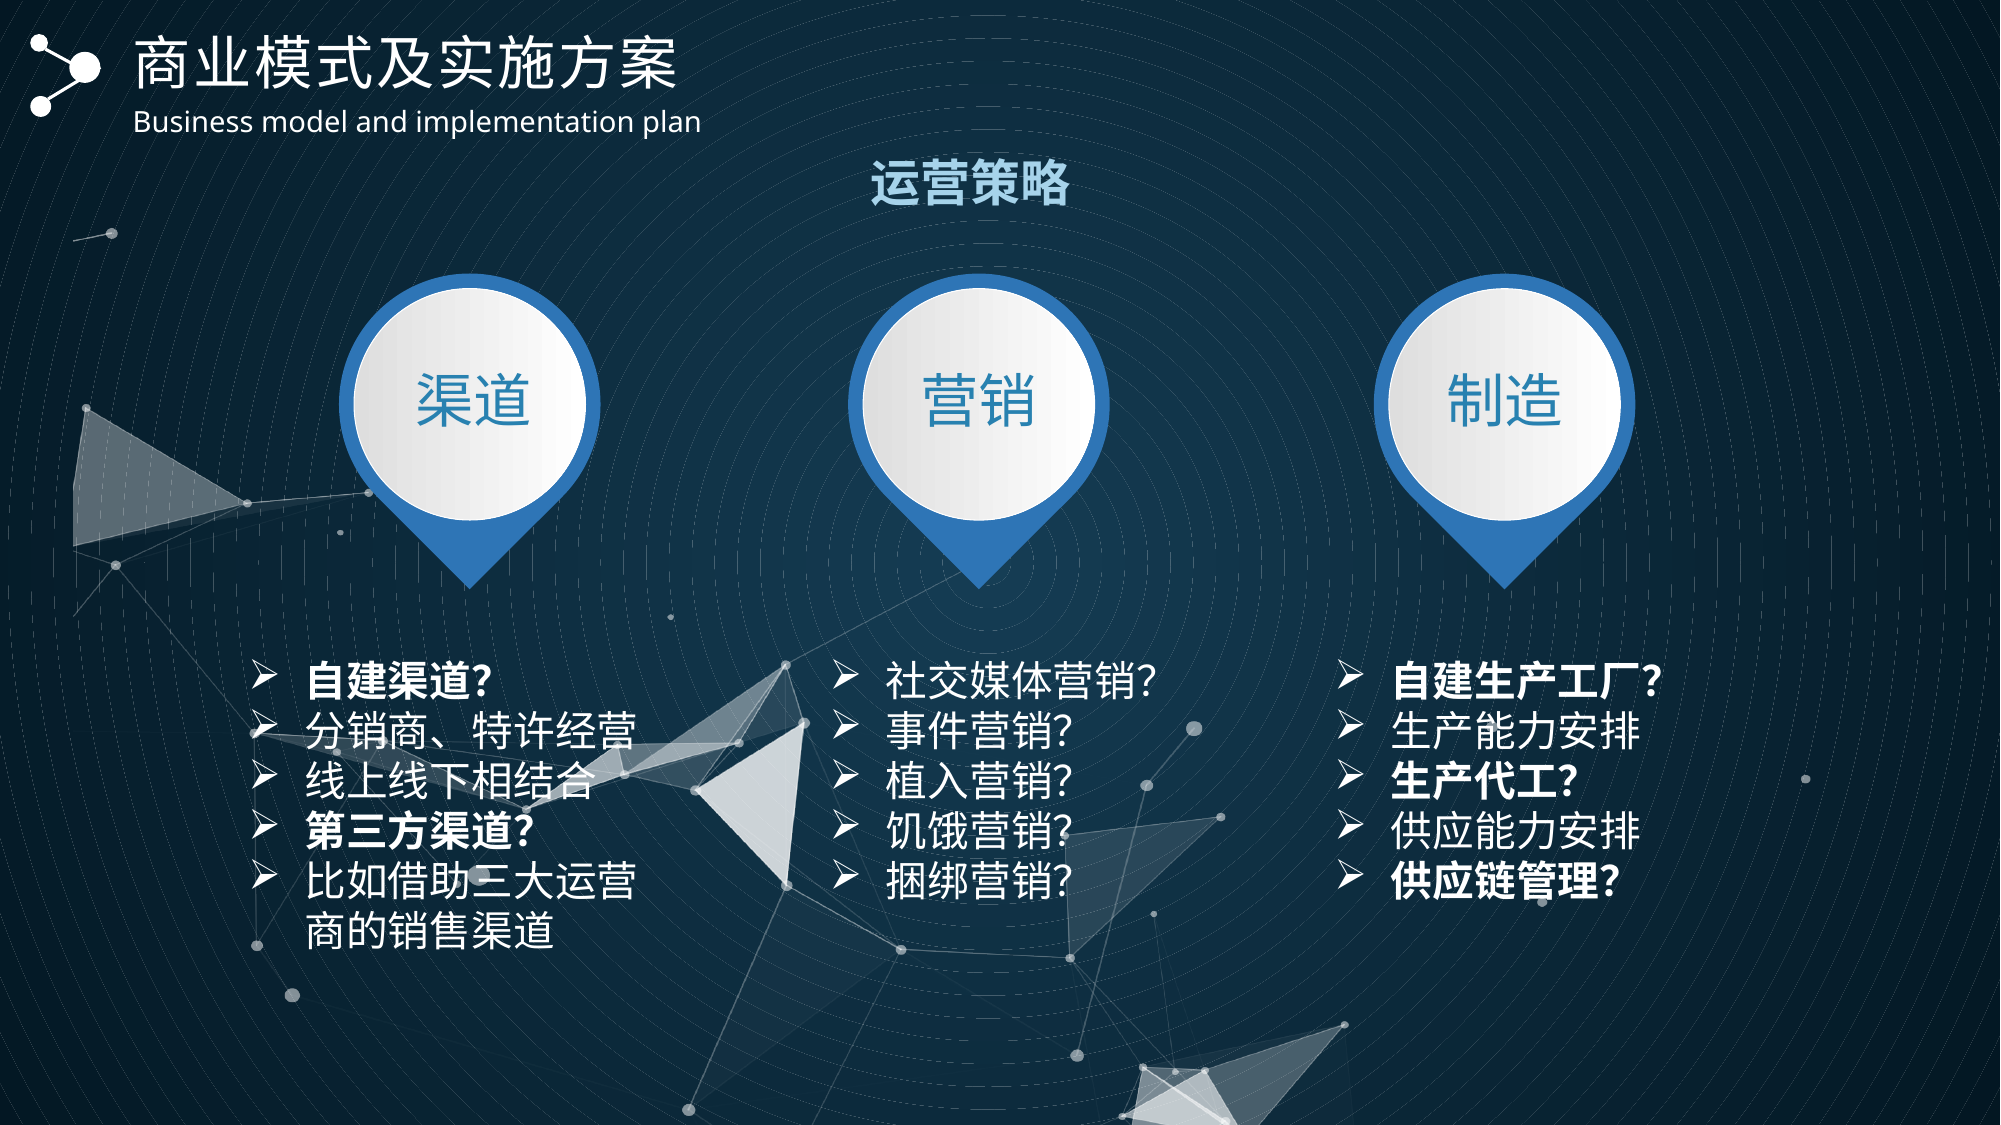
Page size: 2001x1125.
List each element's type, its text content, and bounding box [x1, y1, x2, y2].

text_box 运营策略 [553, 131, 1389, 219]
picture [73, 219, 1892, 1125]
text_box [1373, 273, 1636, 536]
text_box Business model and implementation plan [117, 95, 865, 146]
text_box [30, 33, 101, 117]
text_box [848, 273, 1110, 536]
text_box 商业模式及实施方案 [117, 19, 750, 95]
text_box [338, 273, 601, 536]
